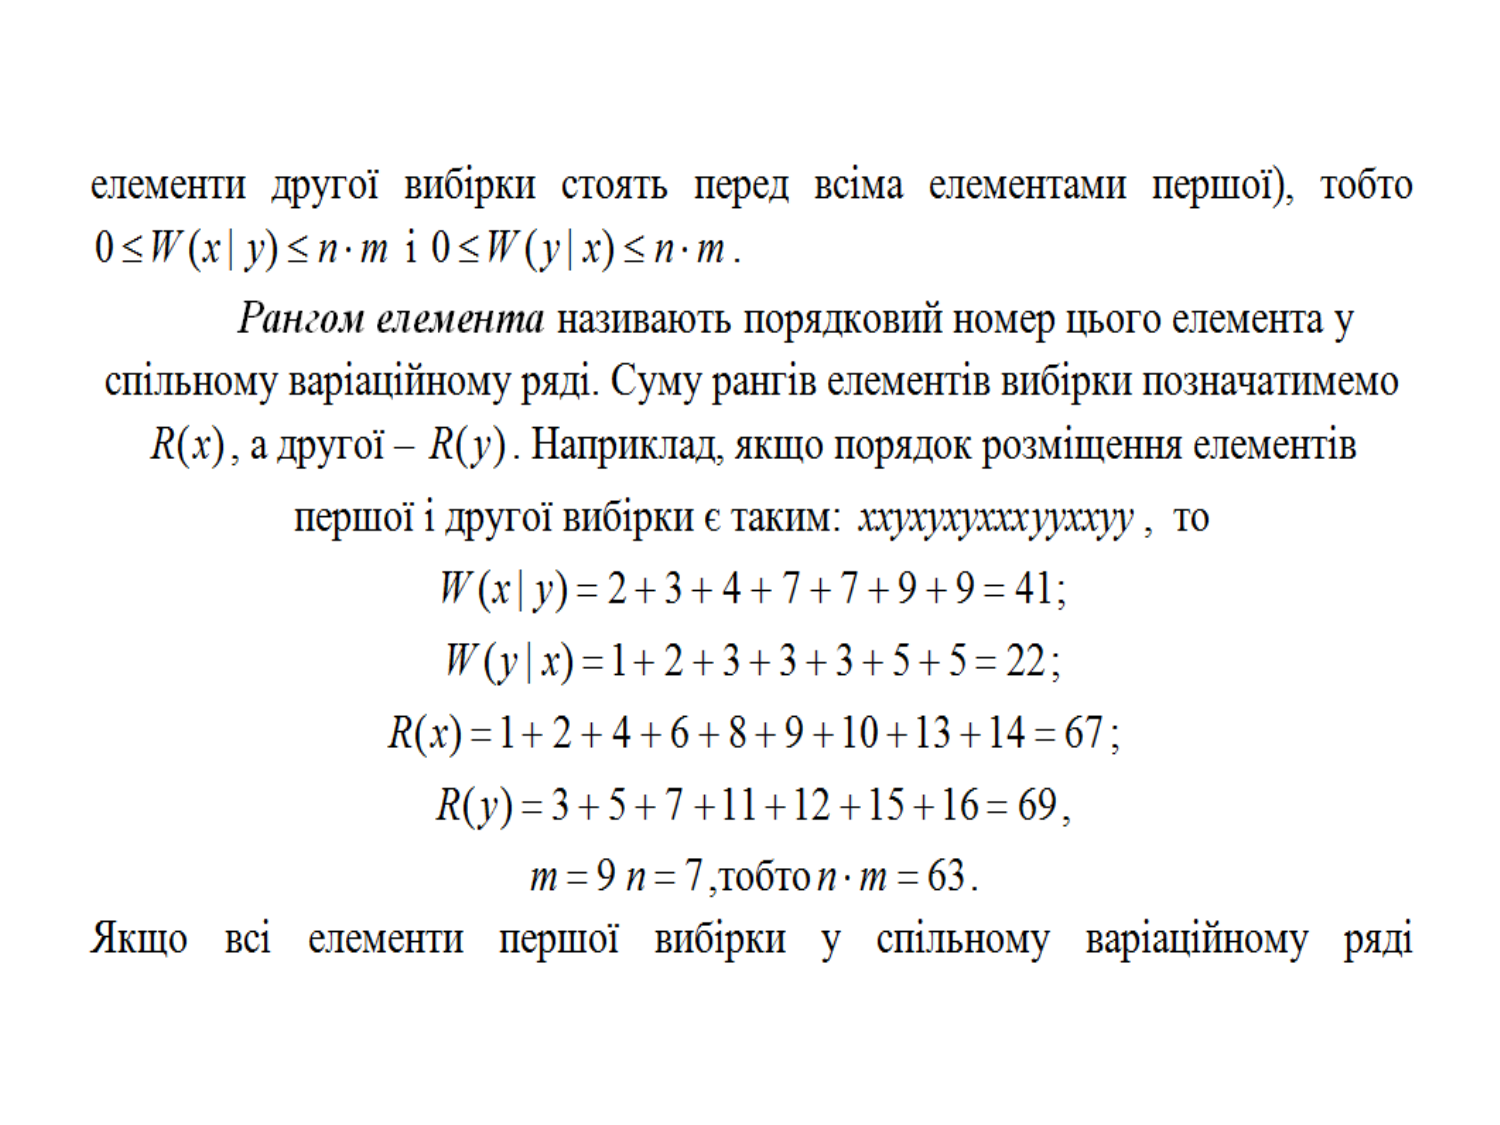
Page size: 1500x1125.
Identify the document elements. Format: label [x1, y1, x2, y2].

list [74, 160, 1426, 979]
